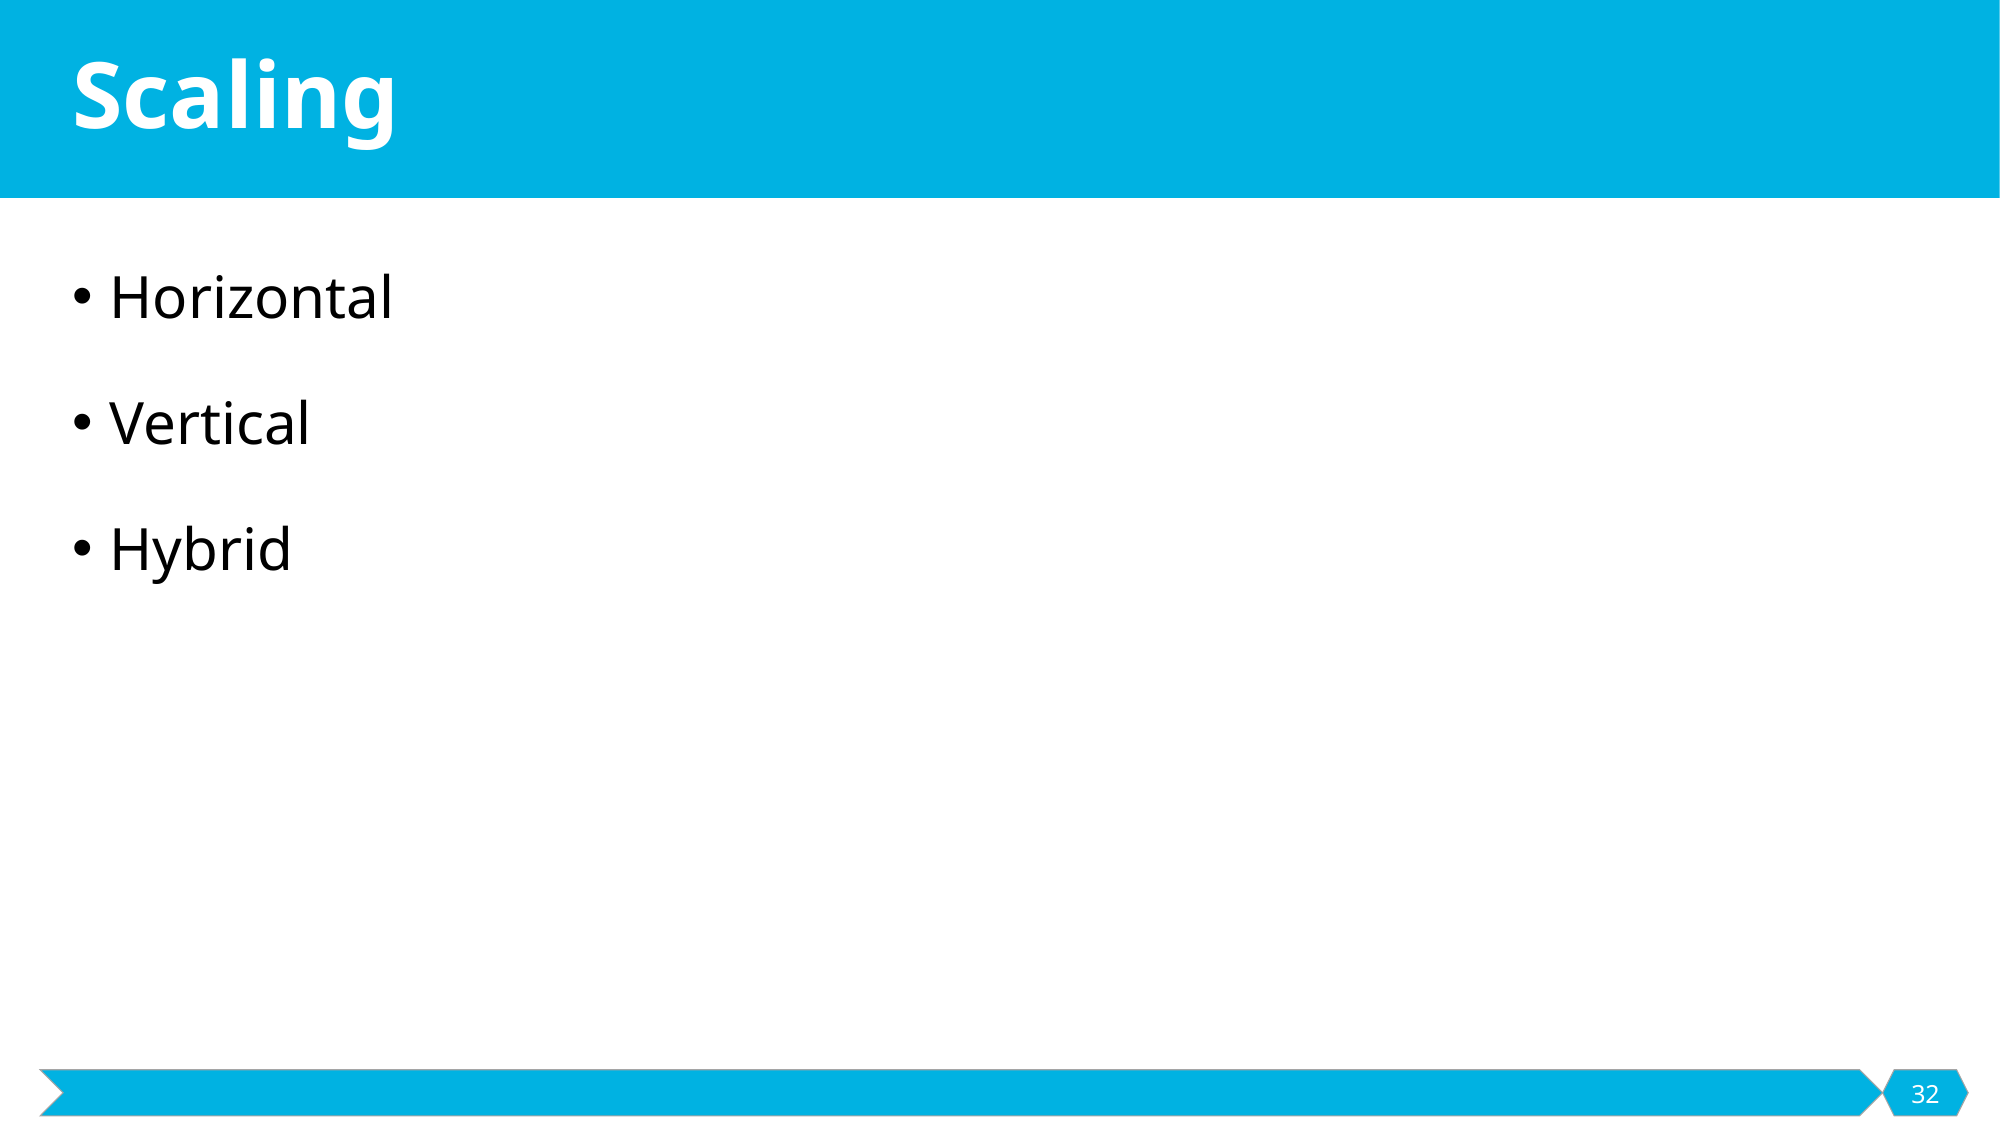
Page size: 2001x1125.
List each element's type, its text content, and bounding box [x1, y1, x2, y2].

list Horizontal Vertical Hybrid [56, 217, 1969, 1010]
slide_number 32 [1882, 1065, 1969, 1125]
title Scaling [56, 0, 1969, 199]
